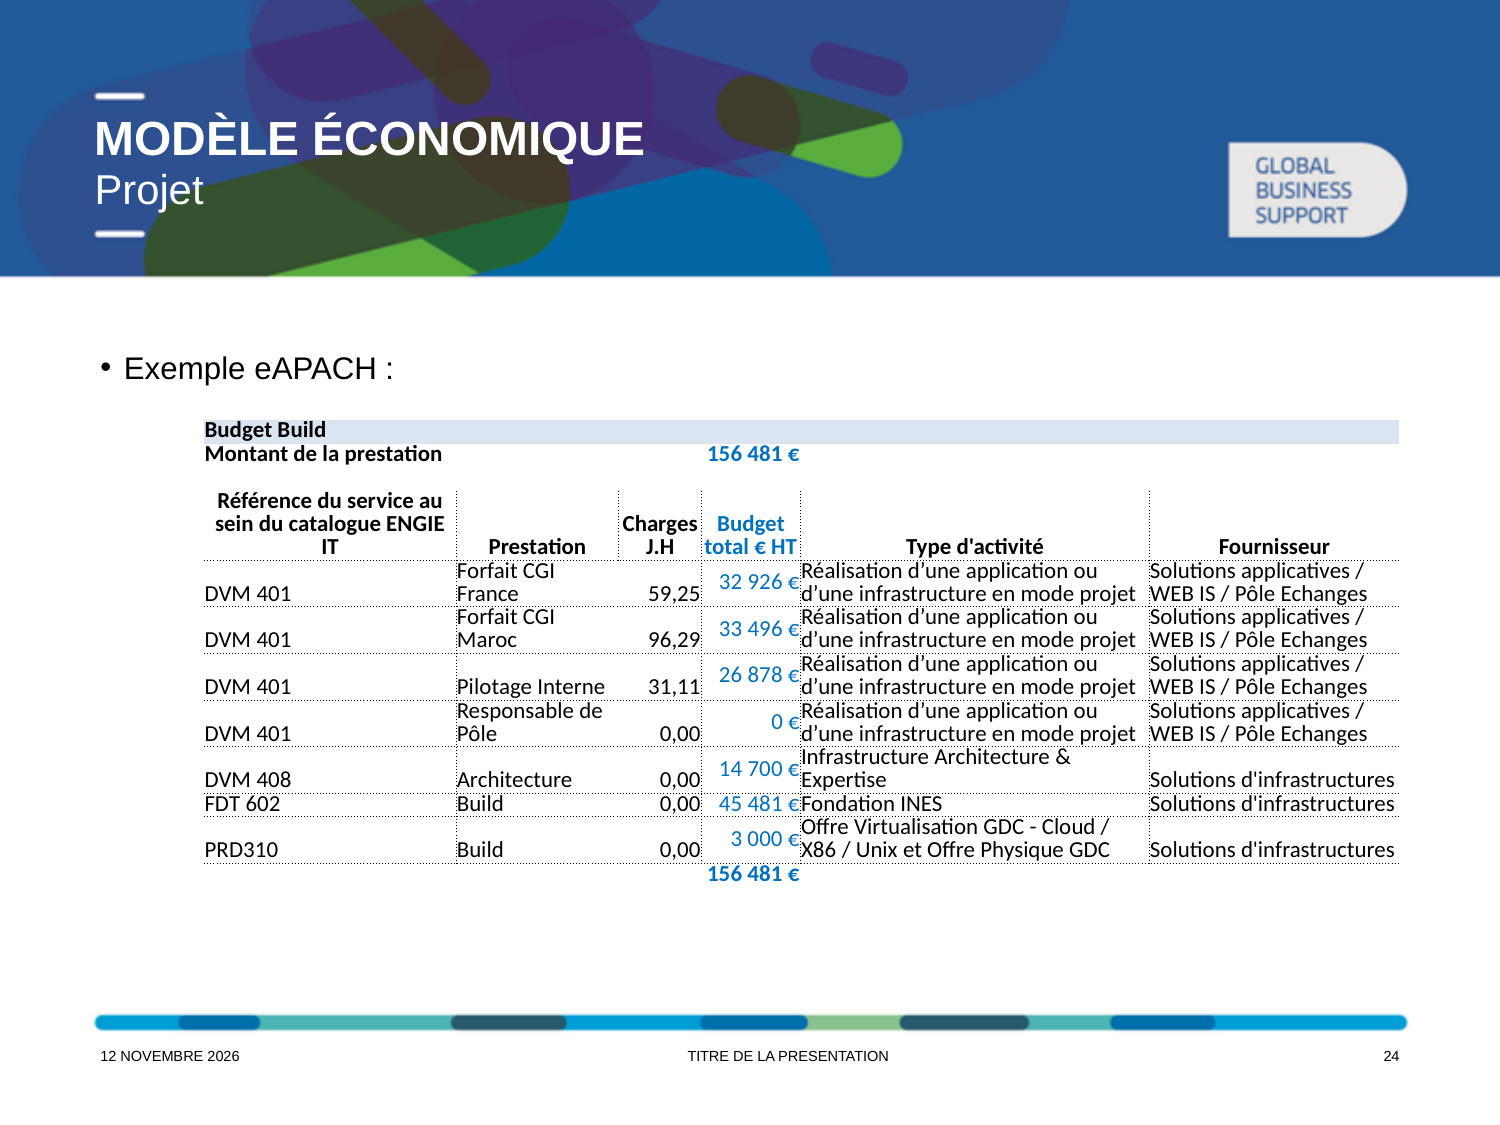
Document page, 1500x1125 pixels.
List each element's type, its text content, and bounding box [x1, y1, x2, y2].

footer TITRE DE LA PRESENTATION [286, 1033, 1291, 1081]
list Exemple eAPACH : [100, 348, 1400, 957]
slide_number 23 [1322, 1033, 1400, 1081]
slide_number 19 avril 2016 [100, 1033, 254, 1081]
title Modèle économique [94, 117, 1040, 171]
picture [0, 0, 1500, 1125]
subtitle Projet [94, 171, 1040, 225]
